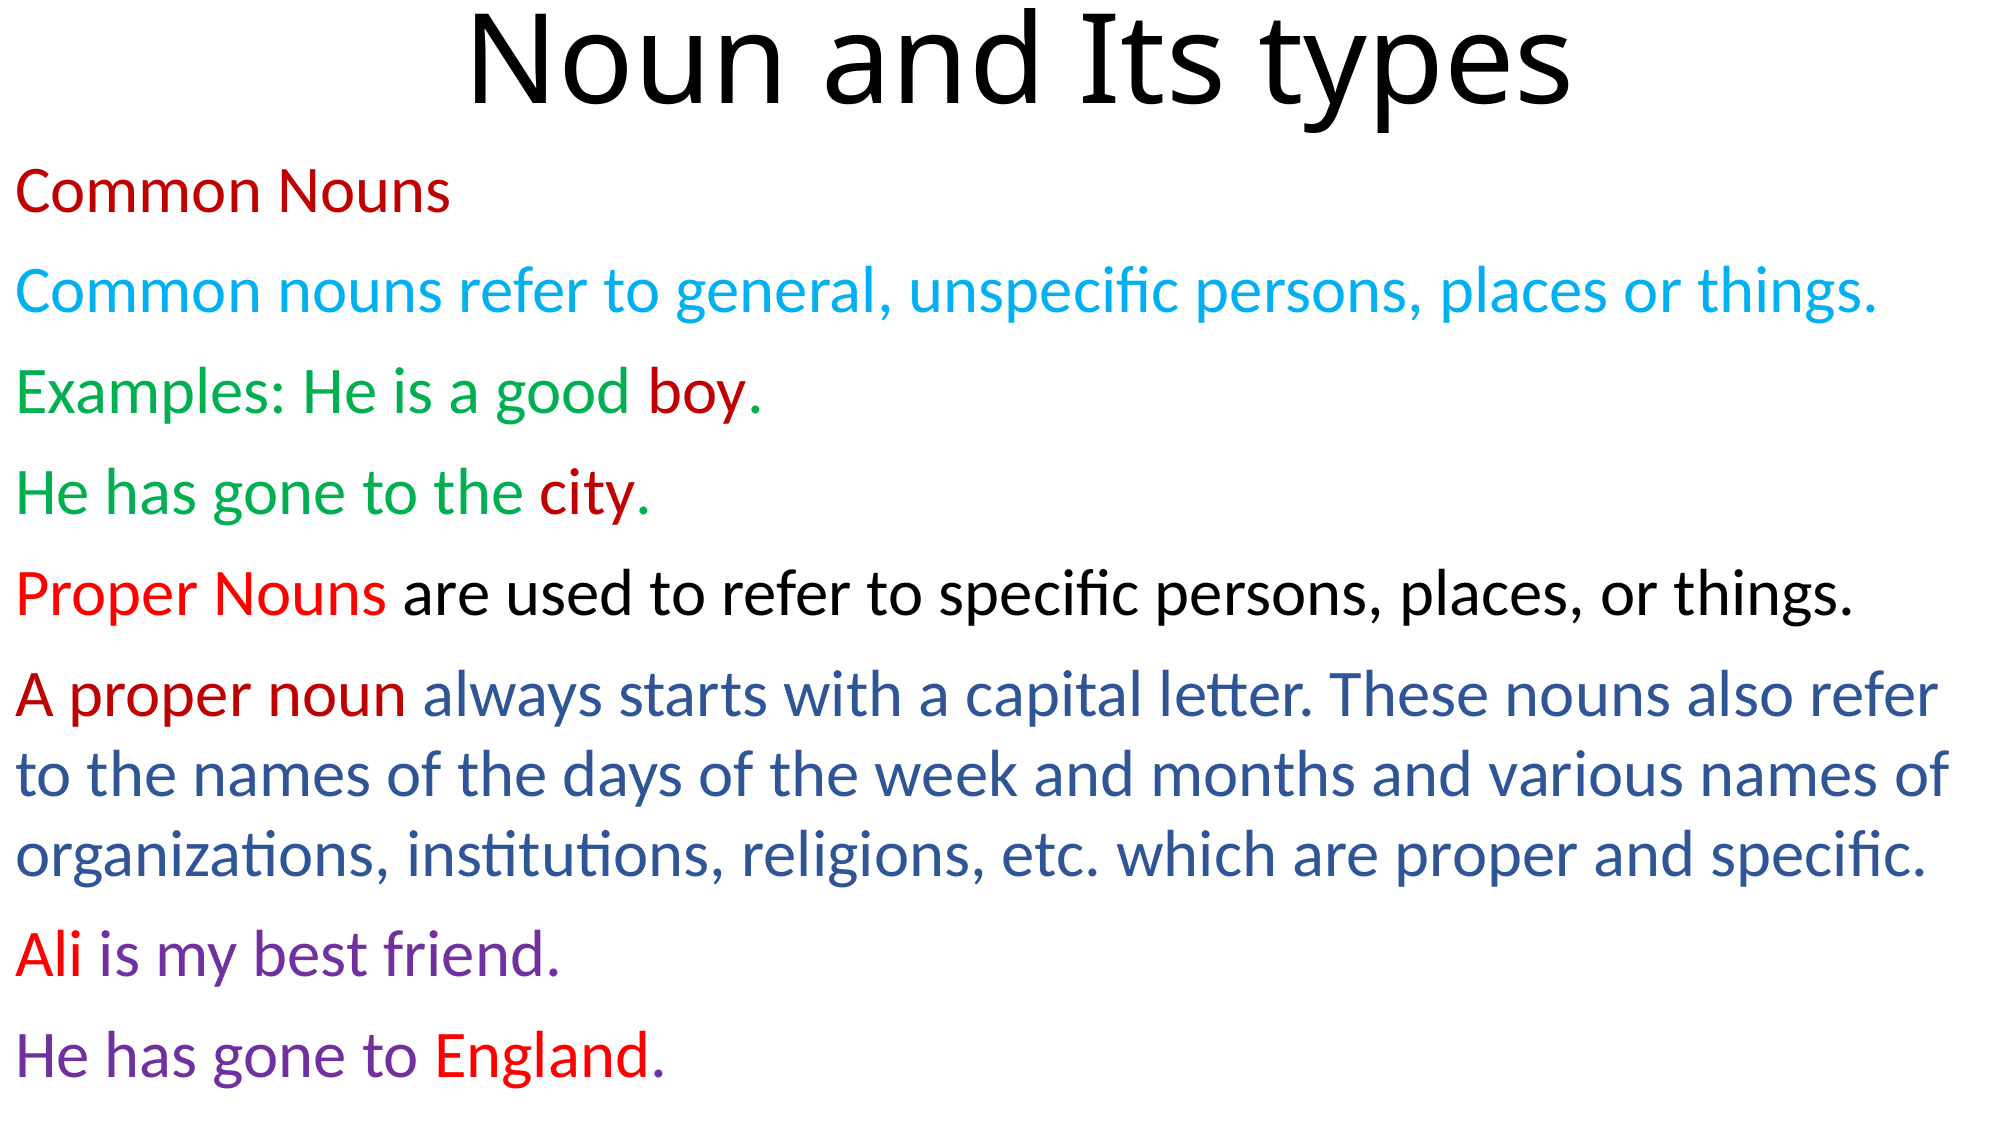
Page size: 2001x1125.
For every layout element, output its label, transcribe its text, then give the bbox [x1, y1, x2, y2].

title Noun and Its types [74, 0, 1966, 137]
subtitle Common Nouns Common nouns refer to general, unspecific persons, places or things. Examples: He is a good boy. He has gone to the city. Proper Nouns are used to refer to specific persons, places, or things. A proper noun always starts with a capital letter. These nouns also refer to the names of the days of the week and months and various names of organizations, institutions, religions, etc. which are proper and specific. Ali is my best friend. He has gone to England. [0, 137, 2000, 1125]
